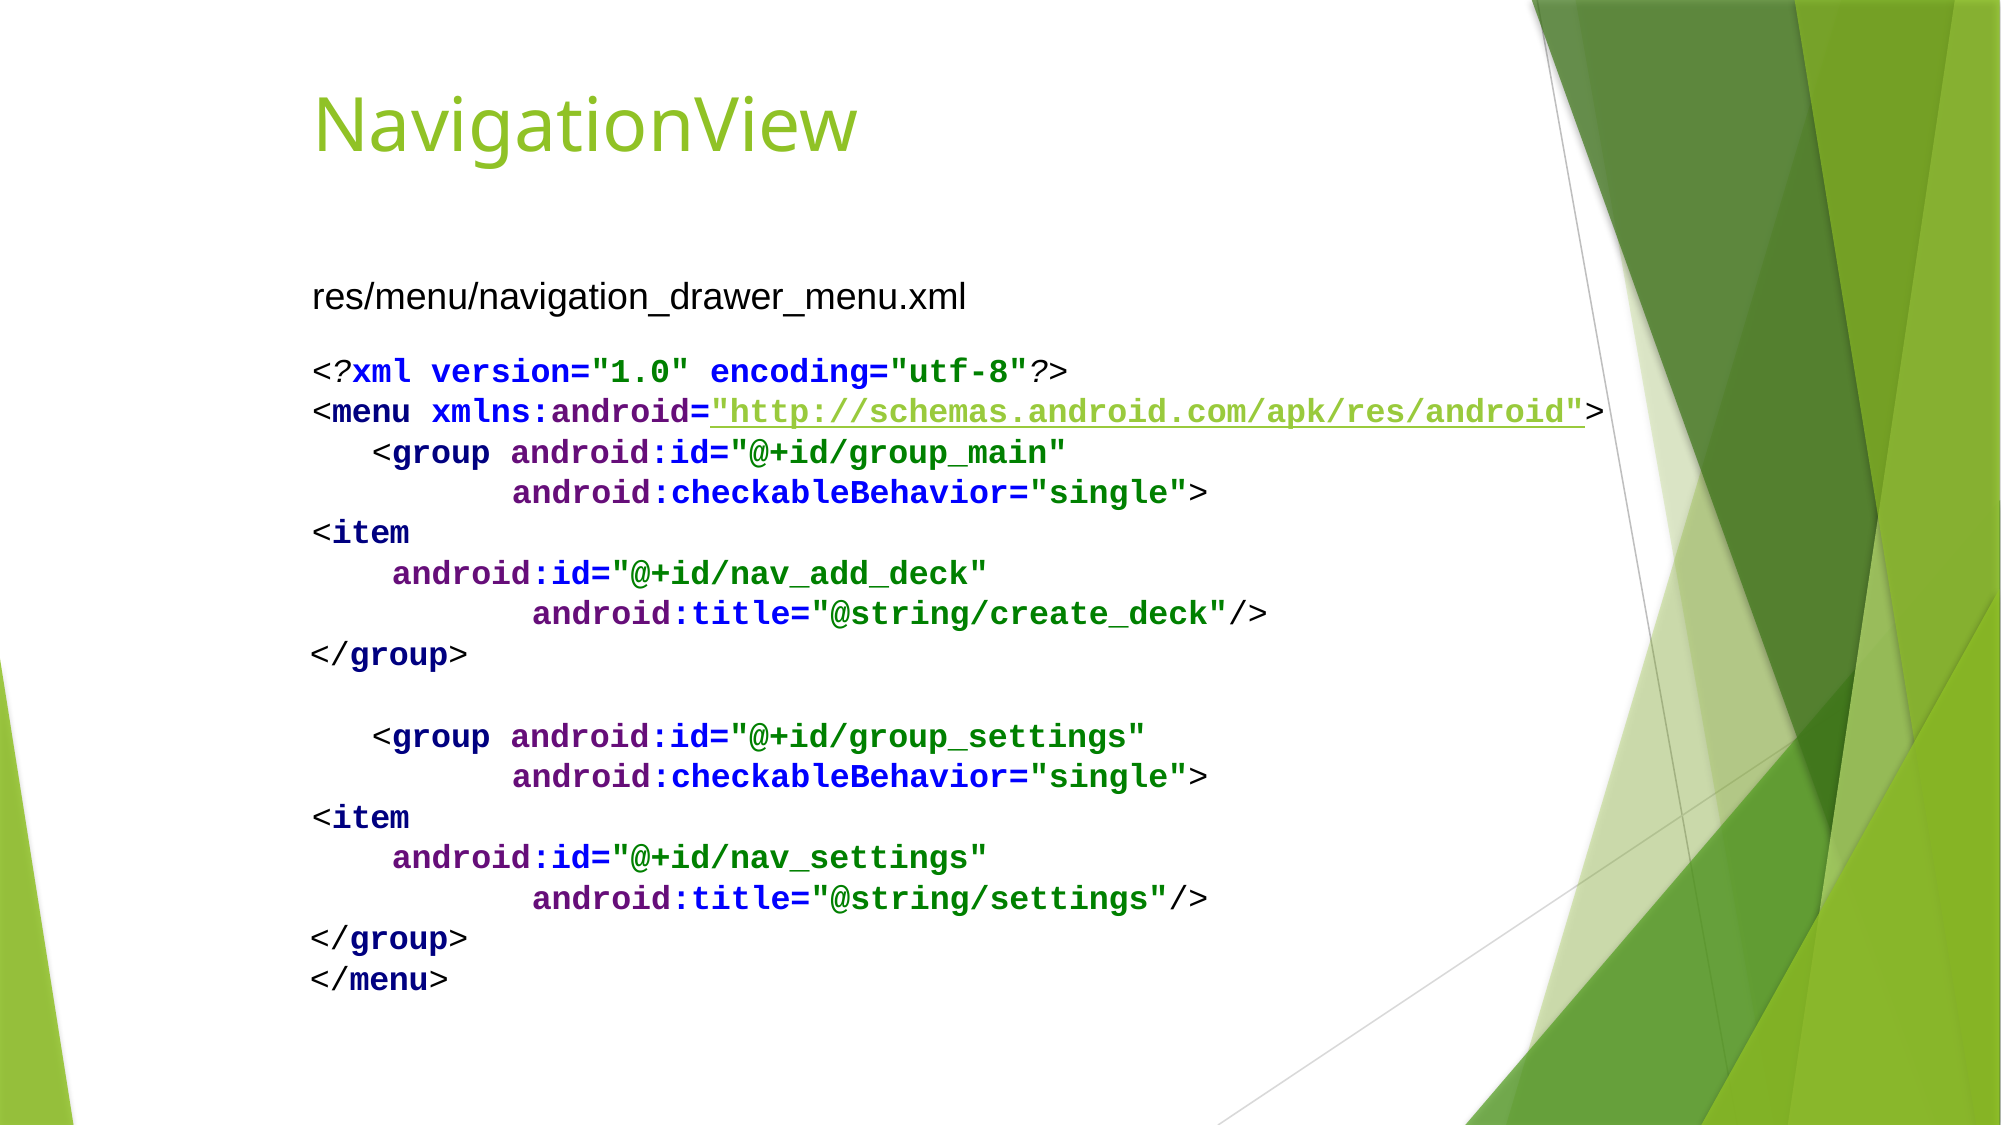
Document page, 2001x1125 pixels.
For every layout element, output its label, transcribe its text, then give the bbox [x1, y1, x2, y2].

title NavigationView [309, 74, 1075, 265]
text_box res/menu/navigation_drawer_menu.xml <?xml version="1.0" encoding="utf-8"?> <menu xmlns:android="http://schemas.android.com/apk/res/android"> <group android:id="@+id/group_main" android:checkableBehavior="single"> <item android:id="@+id/nav_add_deck" android:title="@string/create_deck"/> </group> <group android:id="@+id/group_settings" android:checkableBehavior="single"> <item android:id="@+id/nav_settings" android:title="@string/settings"/> </group> </menu> [309, 270, 1614, 997]
